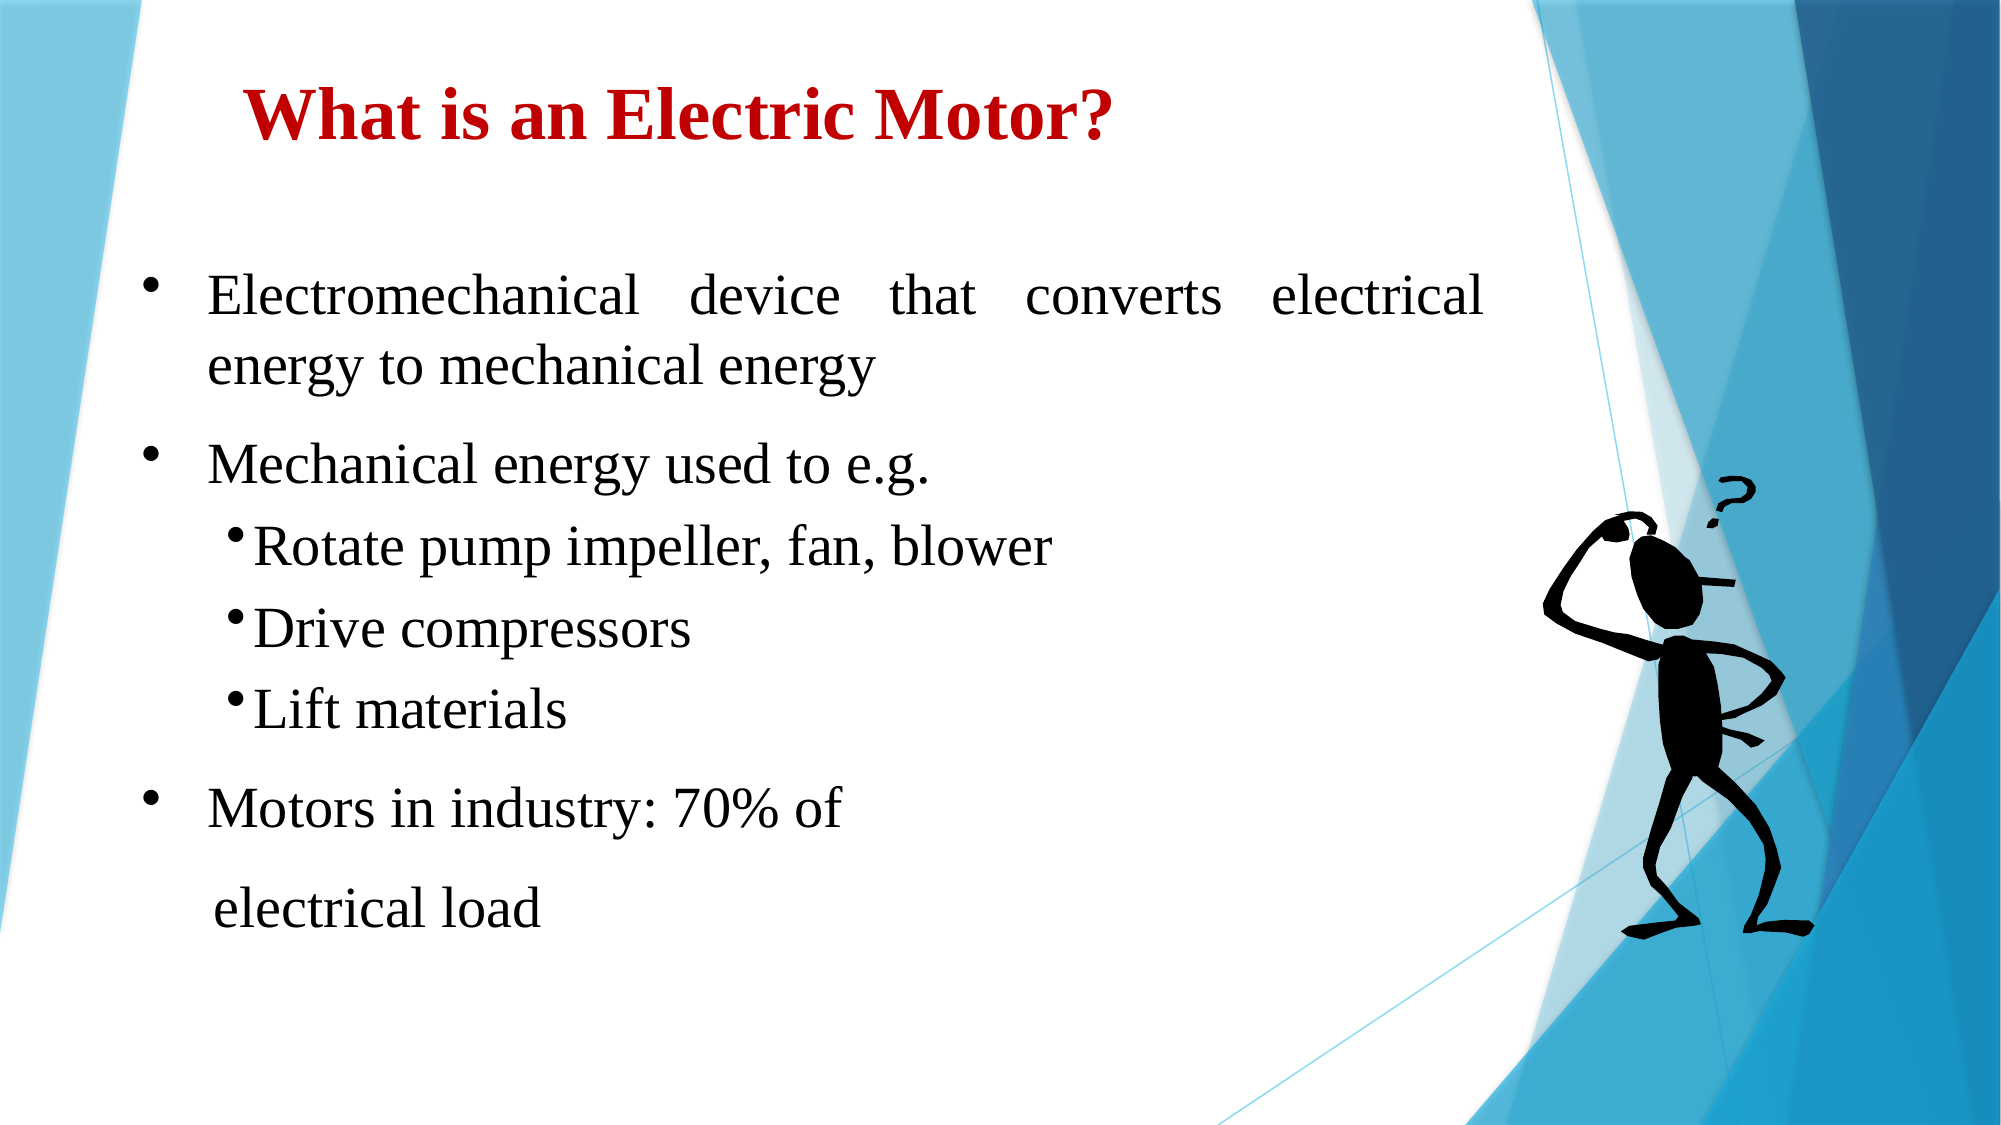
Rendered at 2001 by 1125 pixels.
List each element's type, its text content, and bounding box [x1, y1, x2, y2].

text_box Electromechanical device that converts electrical energy to mechanical energy Mechanical energy used to e.g. Rotate pump impeller, fan, blower Drive compressors Lift materials Motors in industry: 70% of electrical load [126, 248, 1500, 946]
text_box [1541, 474, 1816, 941]
text_box What is an Electric Motor? [227, 56, 1387, 162]
